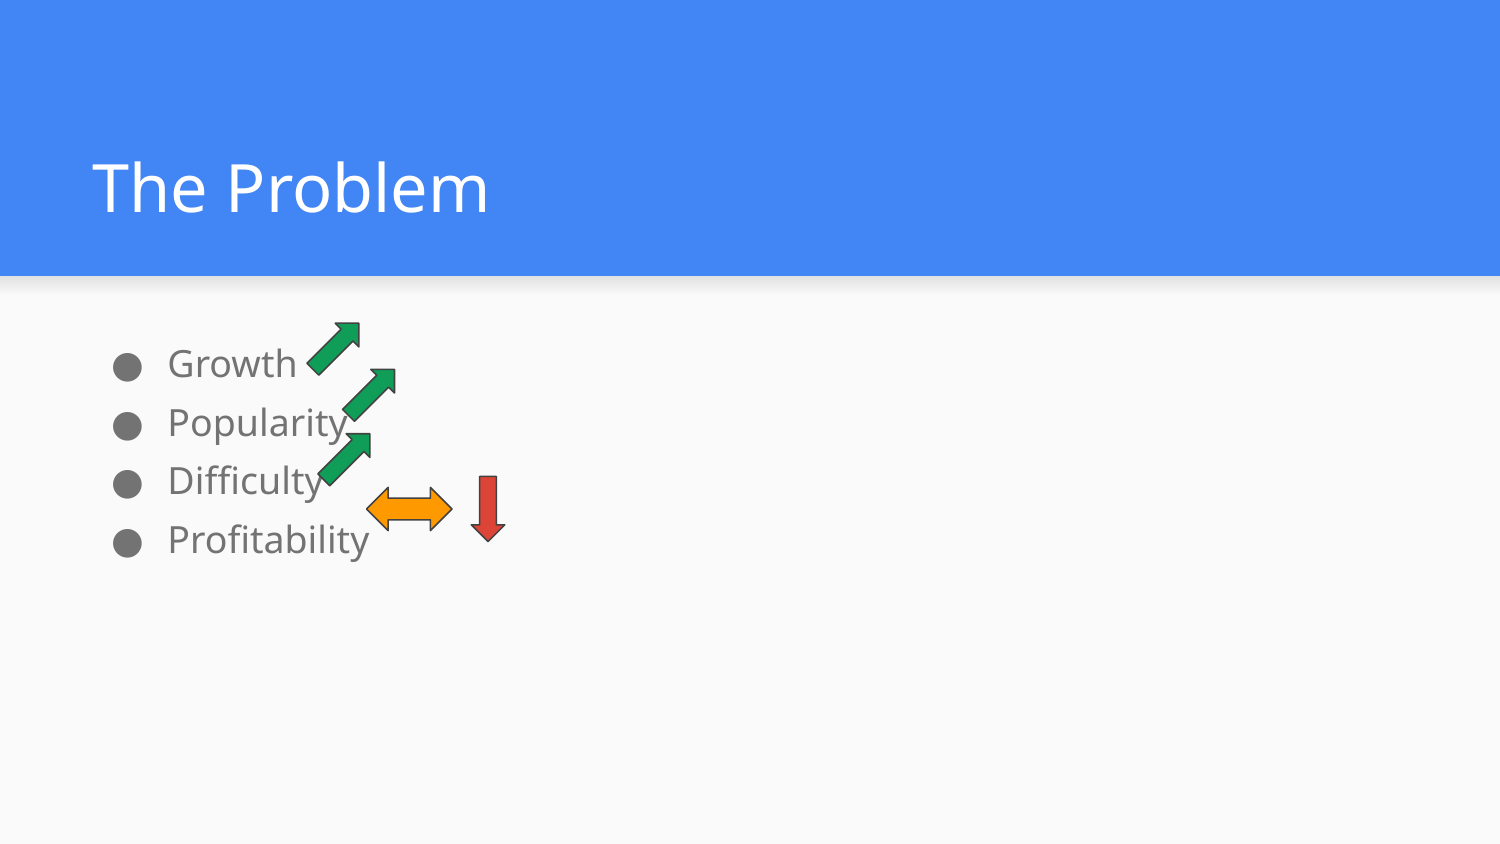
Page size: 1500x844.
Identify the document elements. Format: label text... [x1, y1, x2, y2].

text_box [317, 433, 370, 486]
text_box [306, 323, 359, 376]
list Growth Popularity Difficulty Profitability [77, 314, 1427, 760]
text_box [471, 476, 505, 542]
title The Problem [77, 121, 1427, 248]
text_box [366, 487, 453, 531]
text_box [342, 369, 395, 422]
